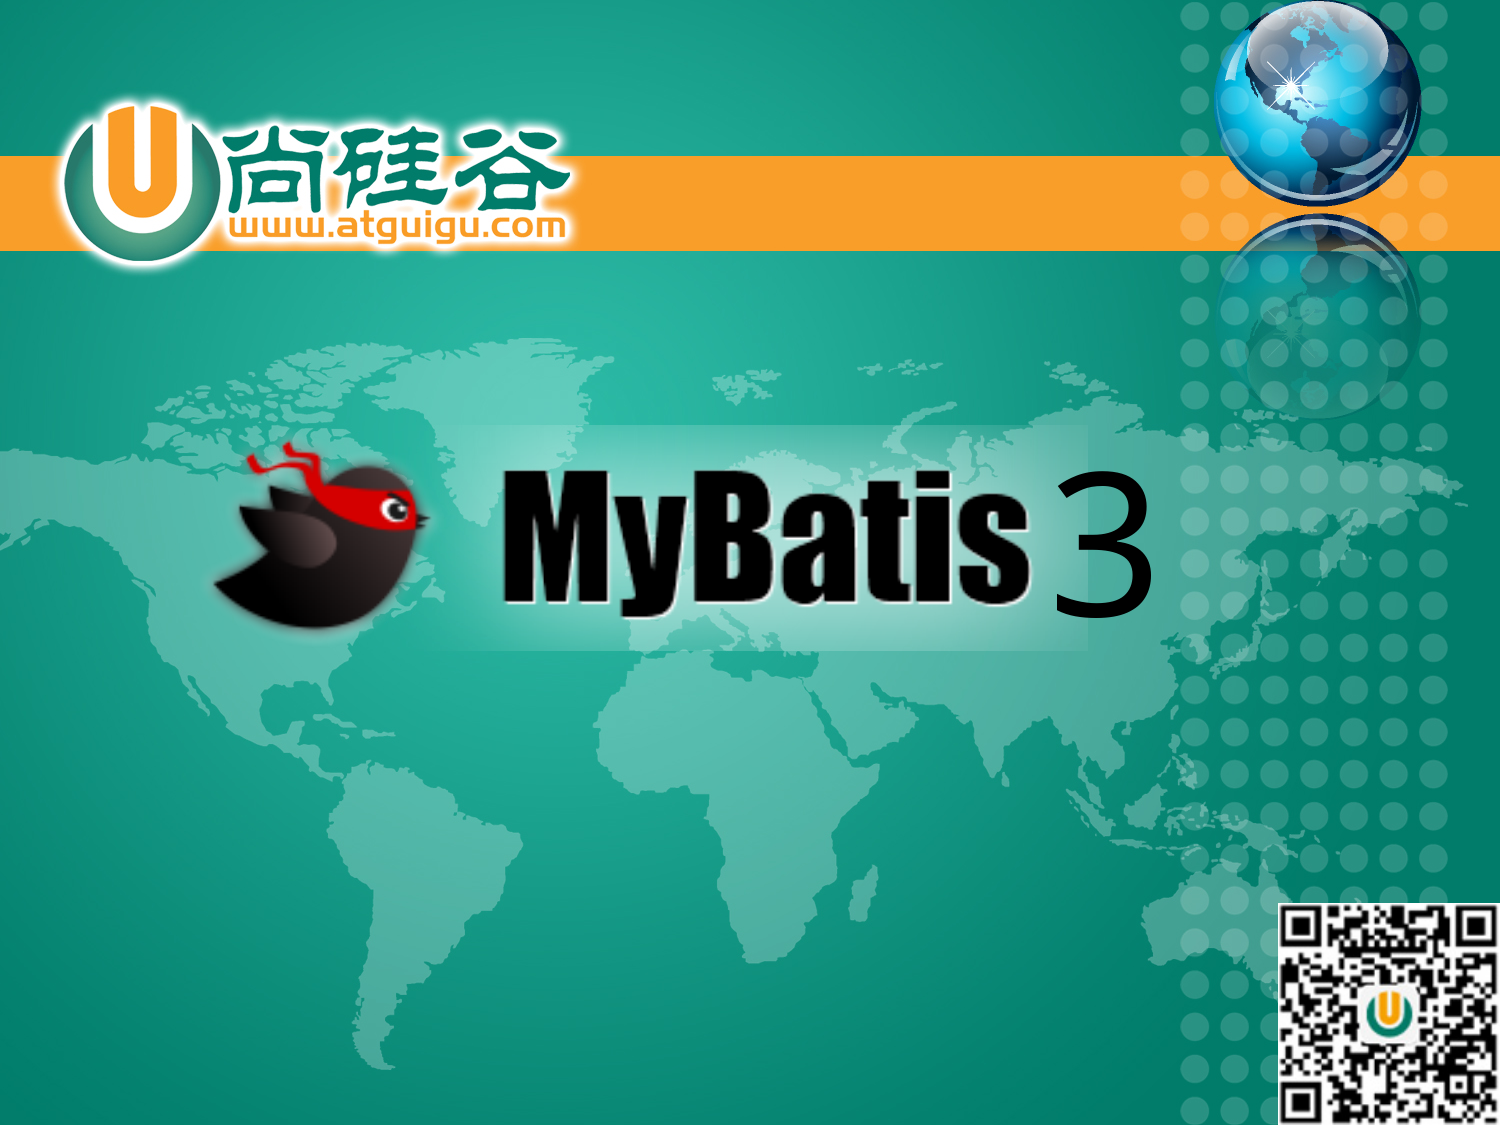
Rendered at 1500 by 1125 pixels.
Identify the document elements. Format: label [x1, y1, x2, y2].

text_box [194, 408, 1176, 667]
picture [0, 0, 1500, 1125]
